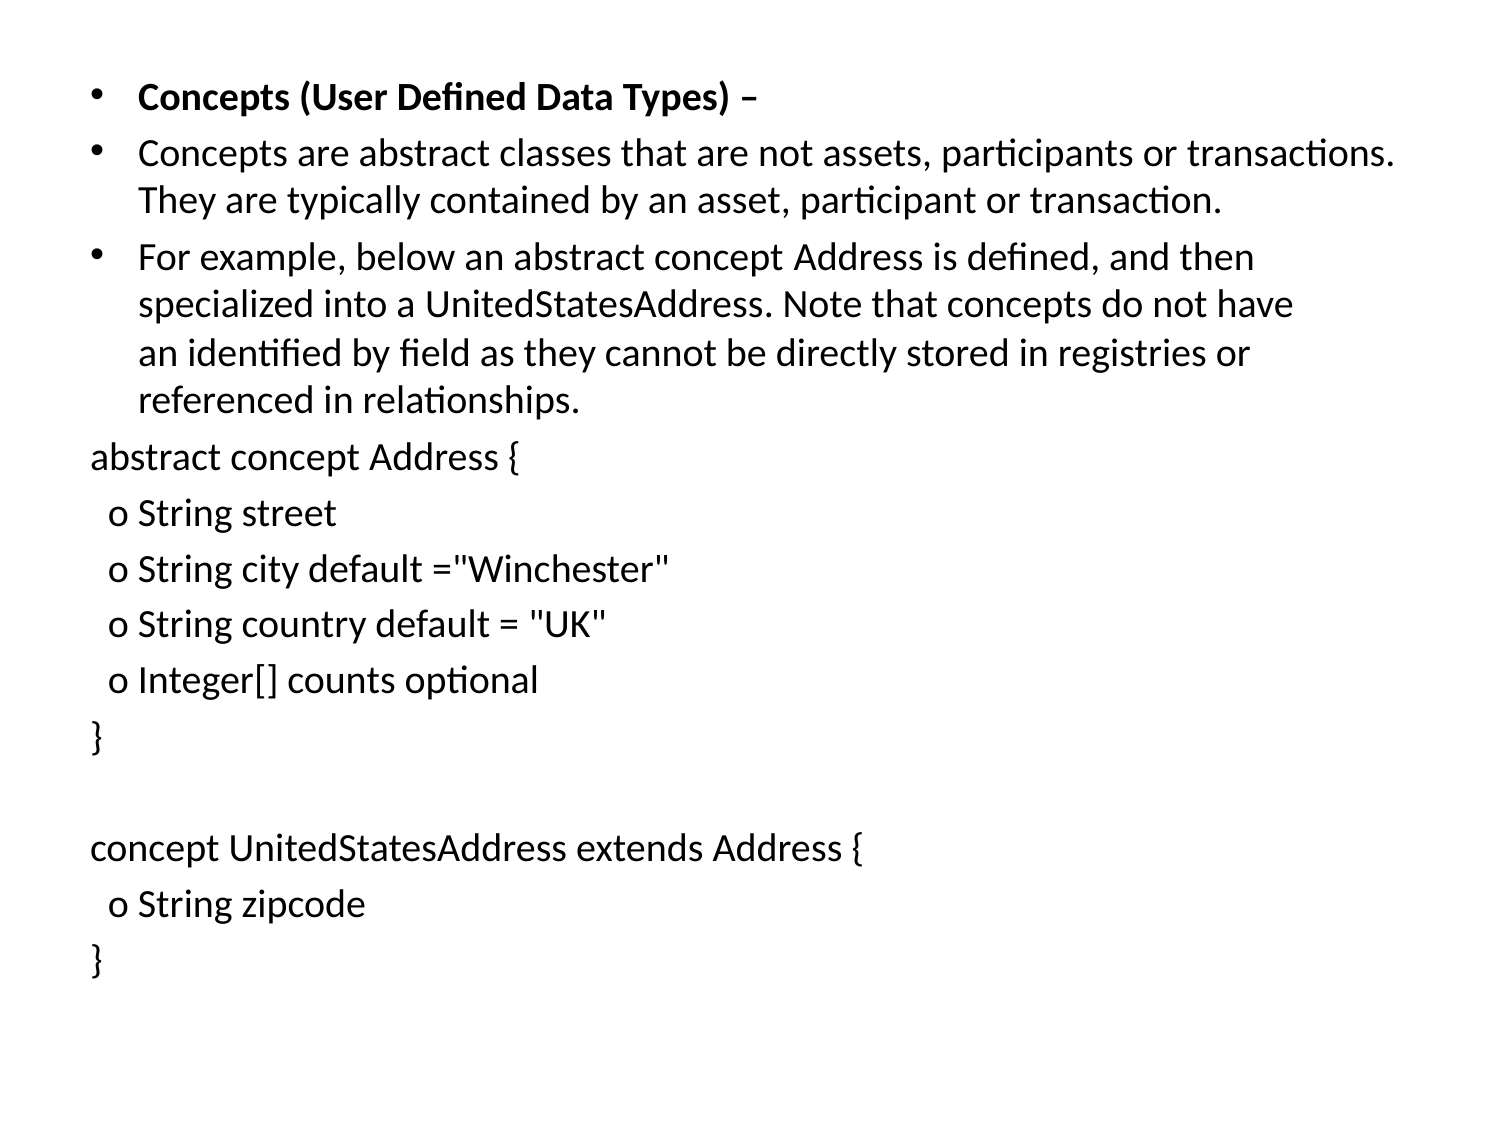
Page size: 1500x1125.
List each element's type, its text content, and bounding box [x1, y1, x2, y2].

list Concepts (User Defined Data Types) – Concepts are abstract classes that are not assets, participants or transactions. They are typically contained by an asset, participant or transaction. For example, below an abstract concept Address is defined, and then specialized into a UnitedStatesAddress. Note that concepts do not have an identified by field as they cannot be directly stored in registries or referenced in relationships. abstract concept Address { o String street o String city default ="Winchester" o String country default = "UK" o Integer[] counts optional } concept UnitedStatesAddress extends Address { o String zipcode } [75, 62, 1425, 1005]
